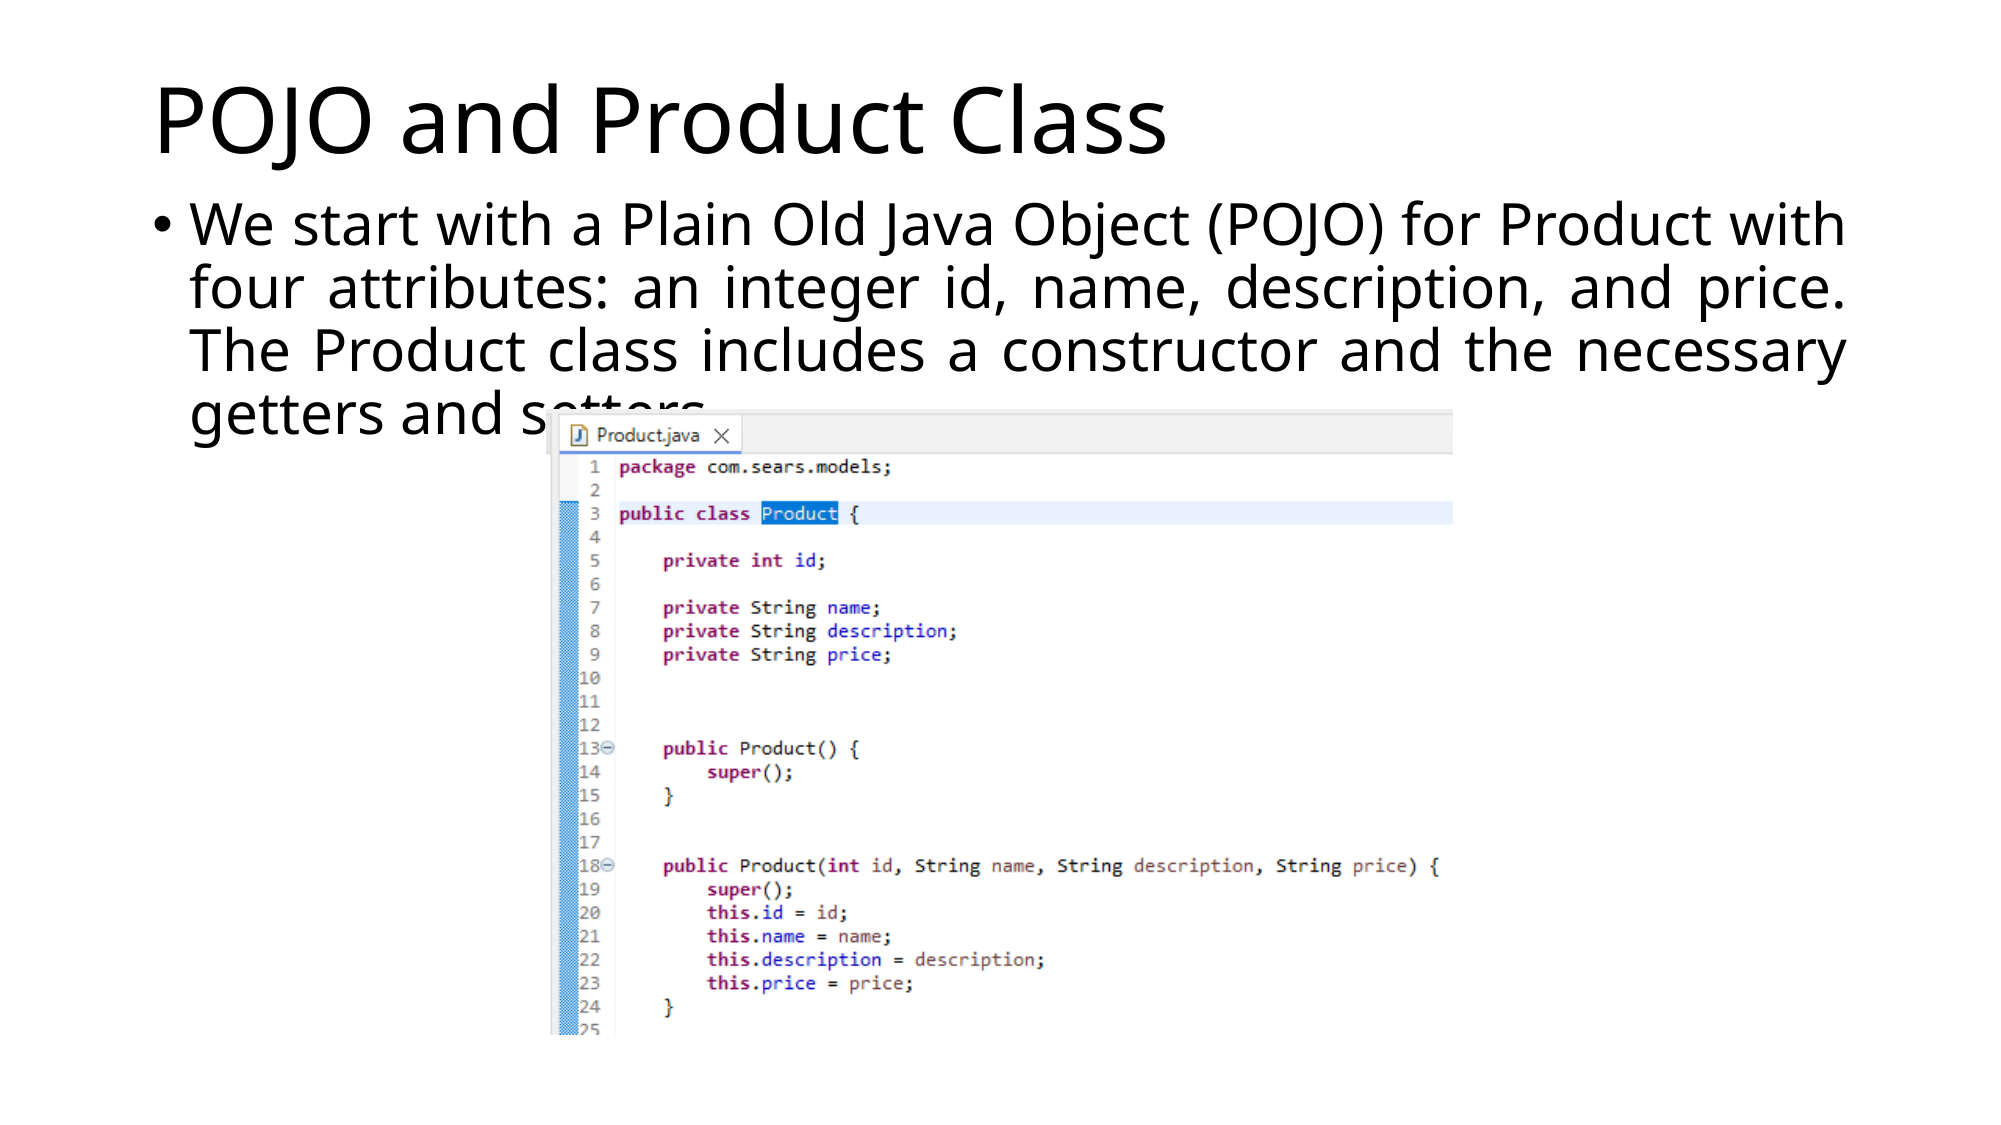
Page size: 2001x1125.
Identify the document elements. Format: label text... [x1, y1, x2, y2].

picture [546, 408, 1454, 1035]
title POJO and Product Class [137, 59, 1863, 187]
list We start with a Plain Old Java Object (POJO) for Product with four attributes: an integer id, name, description, and price. The Product class includes a constructor and the necessary getters and setters. [137, 187, 1863, 1014]
